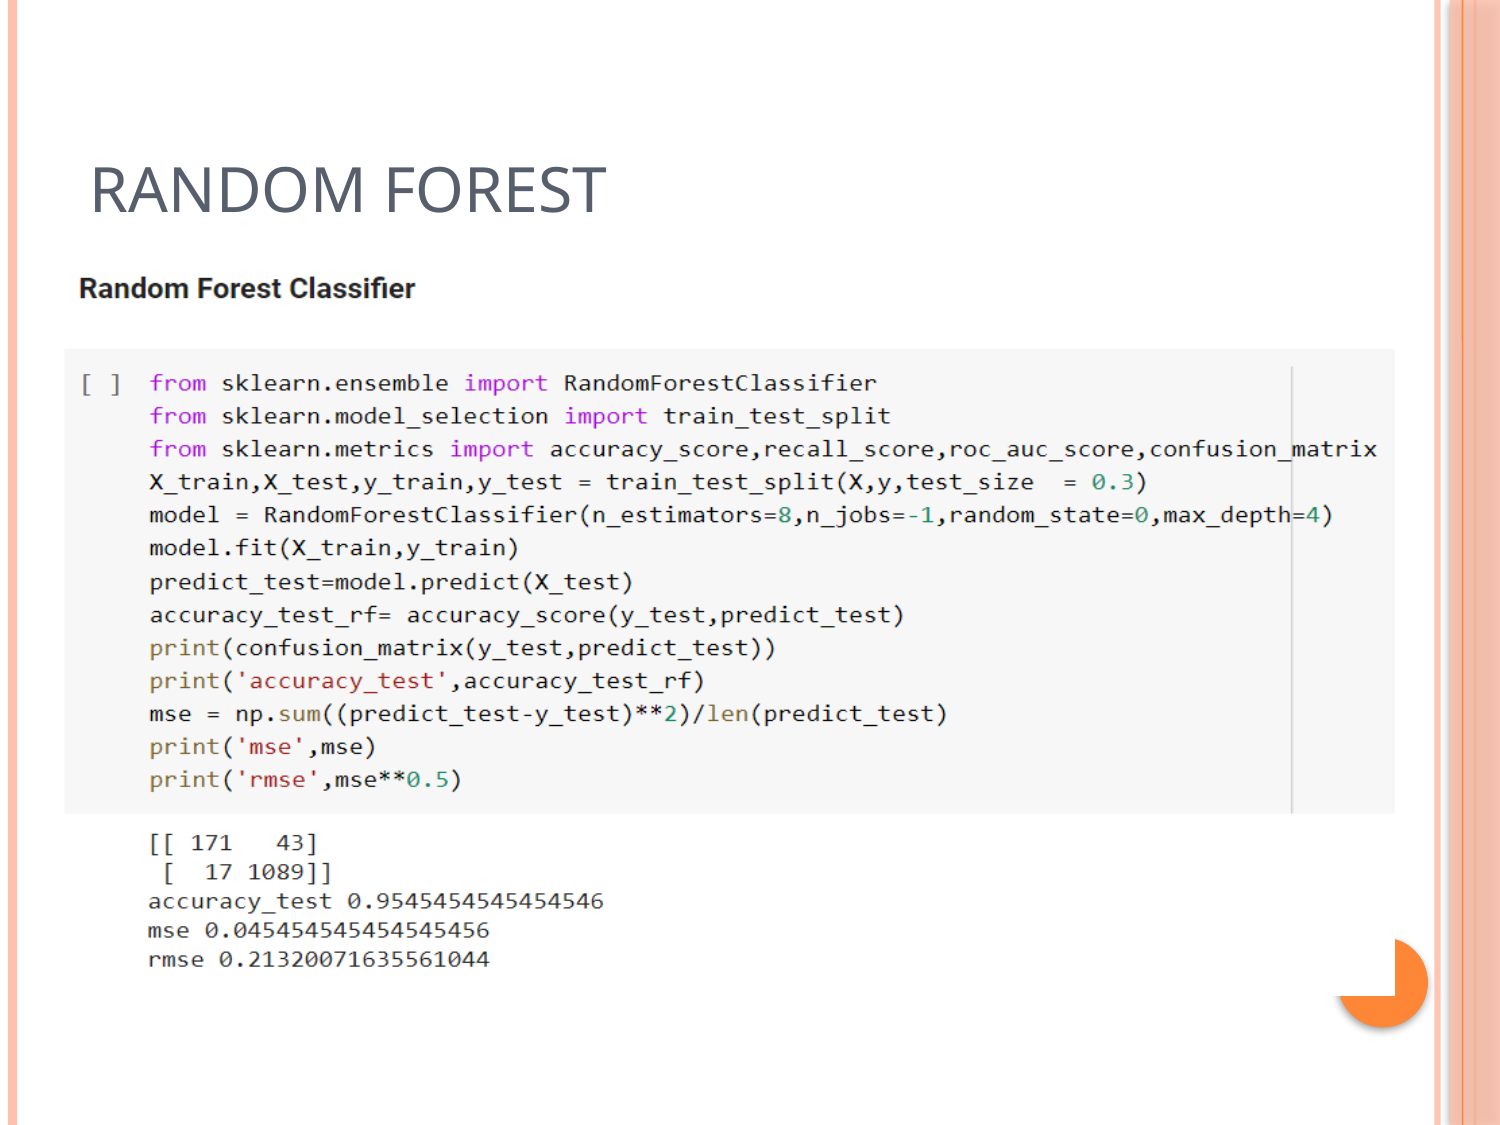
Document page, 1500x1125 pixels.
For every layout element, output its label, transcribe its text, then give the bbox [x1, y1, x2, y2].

title Random Forest [75, 45, 1300, 233]
picture [57, 258, 1395, 997]
